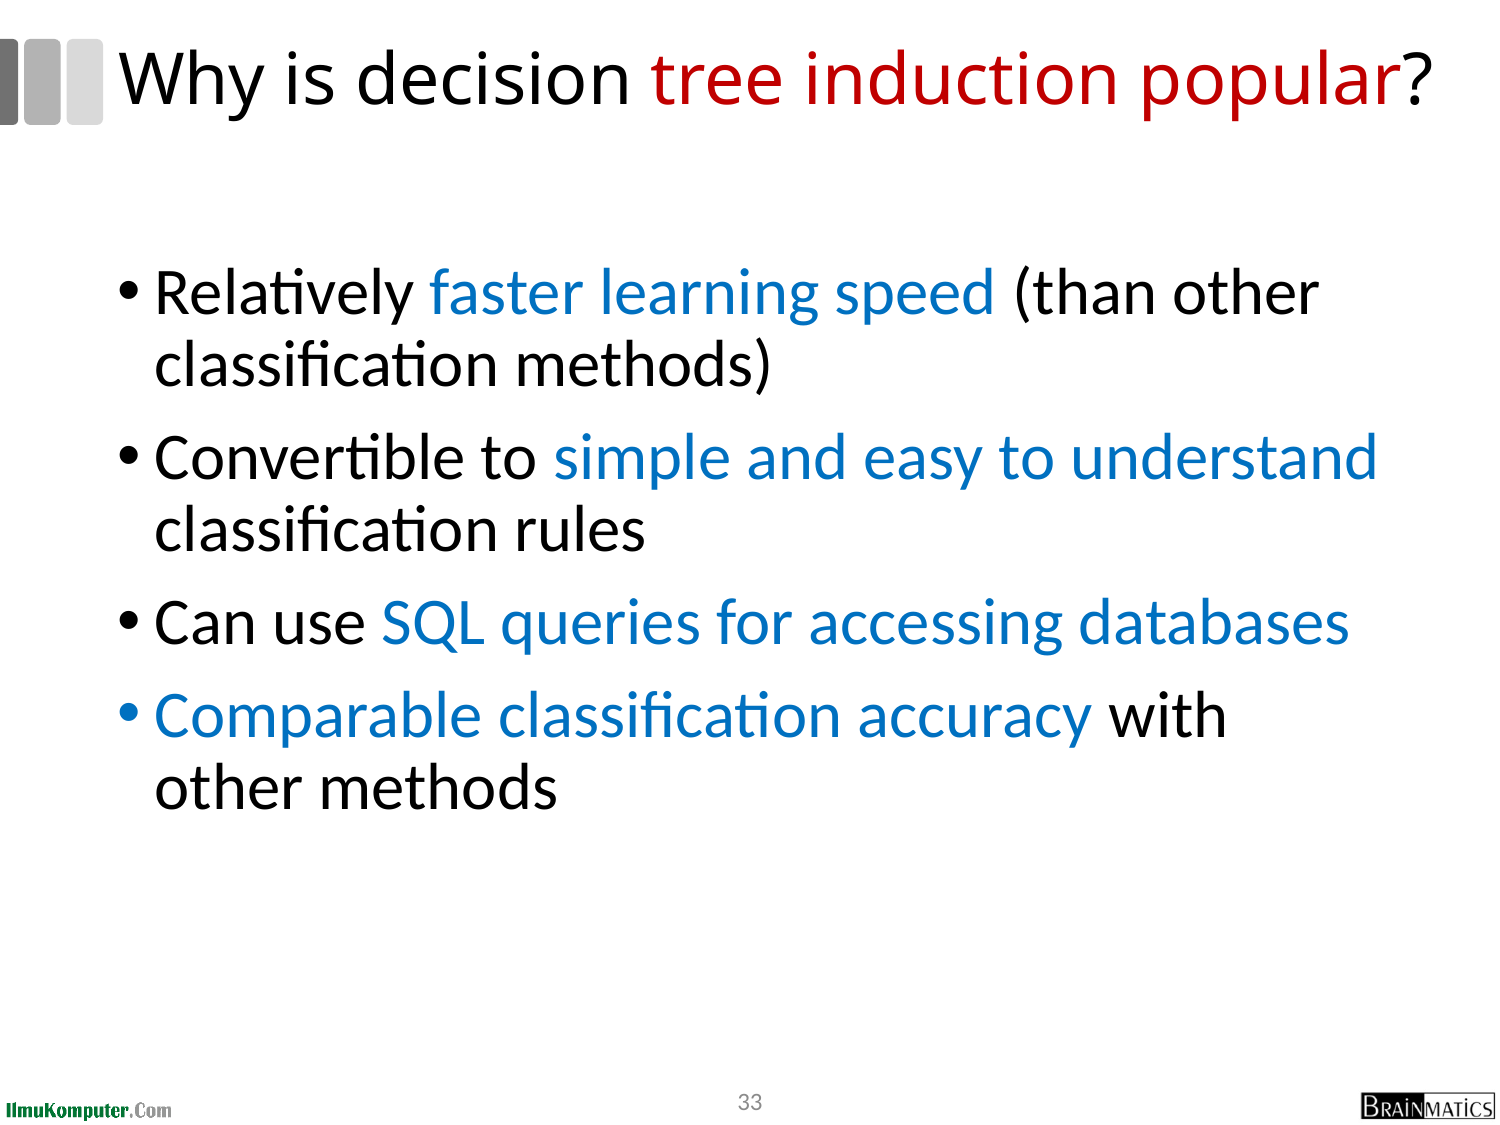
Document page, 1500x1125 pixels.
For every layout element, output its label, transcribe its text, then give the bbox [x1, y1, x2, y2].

list Relatively faster learning speed (than other classification methods) Convertible to simple and easy to understand classification rules Can use SQL queries for accessing databases Comparable classification accuracy with other methods [102, 249, 1400, 804]
picture [1358, 1089, 1498, 1123]
picture [4, 1095, 173, 1125]
title Why is decision tree induction popular? [103, 24, 1475, 138]
slide_number 33 [581, 1074, 919, 1125]
